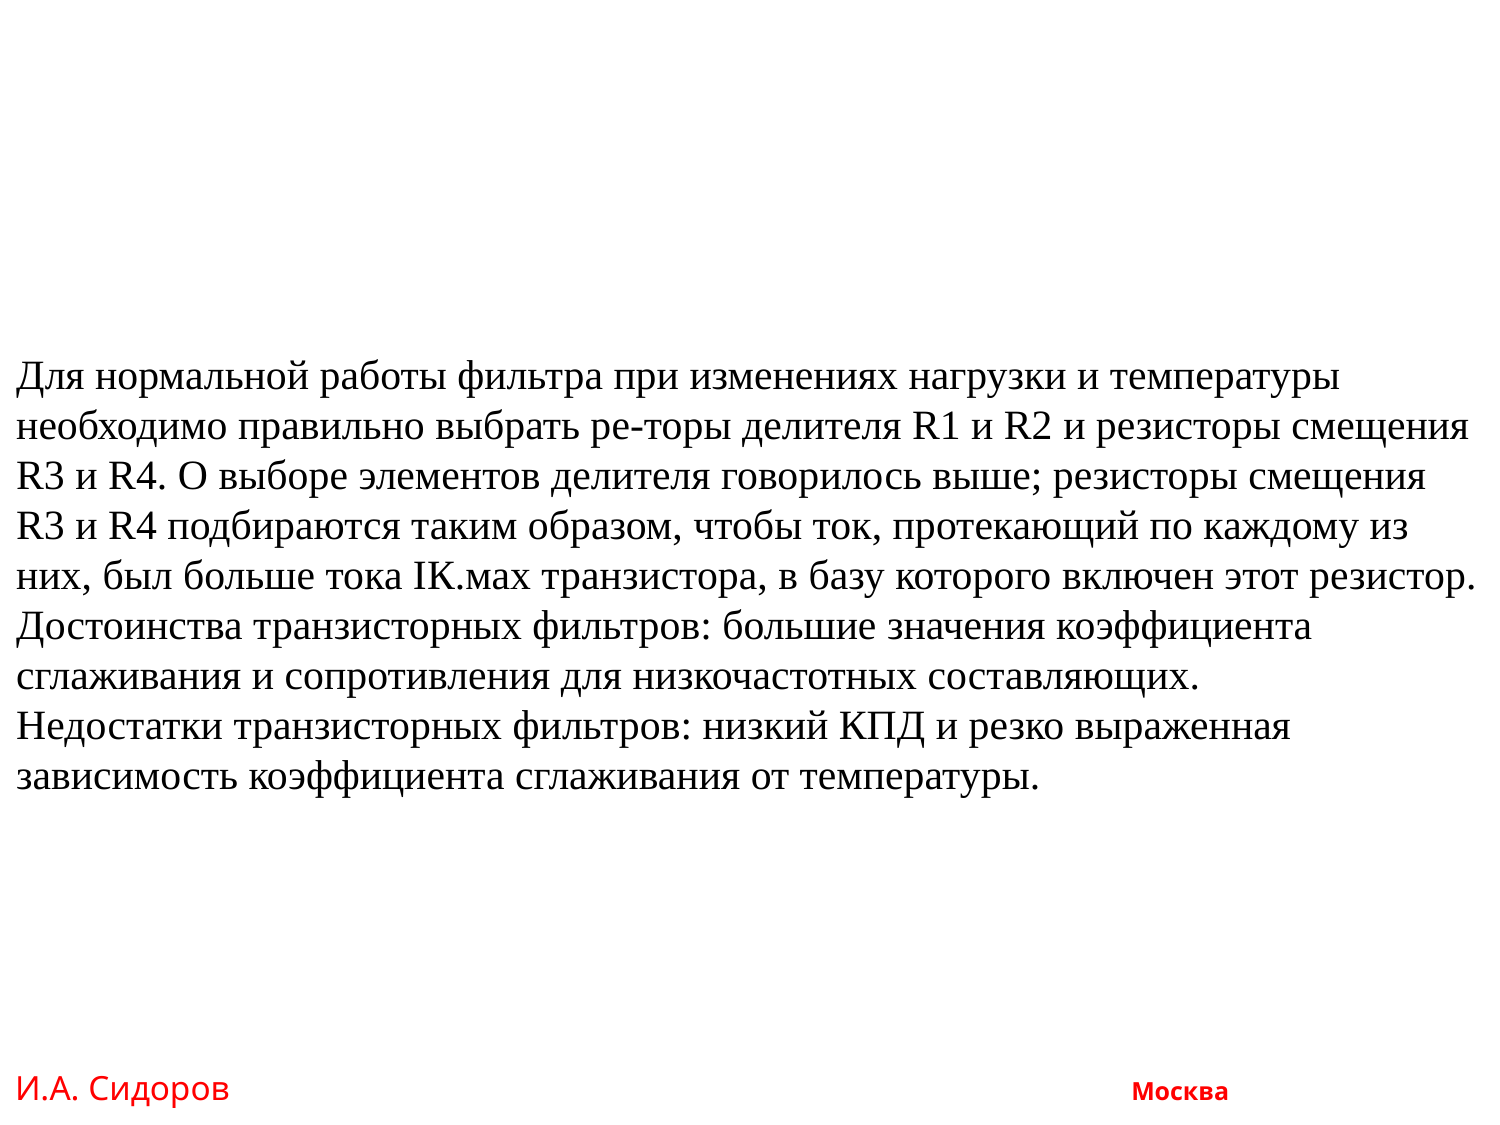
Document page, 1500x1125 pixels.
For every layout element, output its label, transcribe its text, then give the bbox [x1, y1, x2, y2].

text_box Для нормальной работы фильтра при изменениях нагрузки и температуры необходимо правильно выбрать ре-торы делителя R1 и R2 и резисторы смещения R3 и R4. О выборе элементов делителя говорилось выше; резисторы смещения R3 и R4 подбираются таким образом, чтобы ток, протекающий по каждому из них, был больше тока IК.мах транзистора, в базу которого включен этот резистор. Достоинства транзисторных фильтров: большие значения коэффициента сглаживания и сопротивления для низкочастотных составляющих. Недостатки транзисторных фильтров: низкий КПД и резко выраженная зависимость коэффициента сглаживания от температуры. [8, 340, 1492, 806]
text_box И.А. Сидоров Москва [7, 1029, 1493, 1115]
